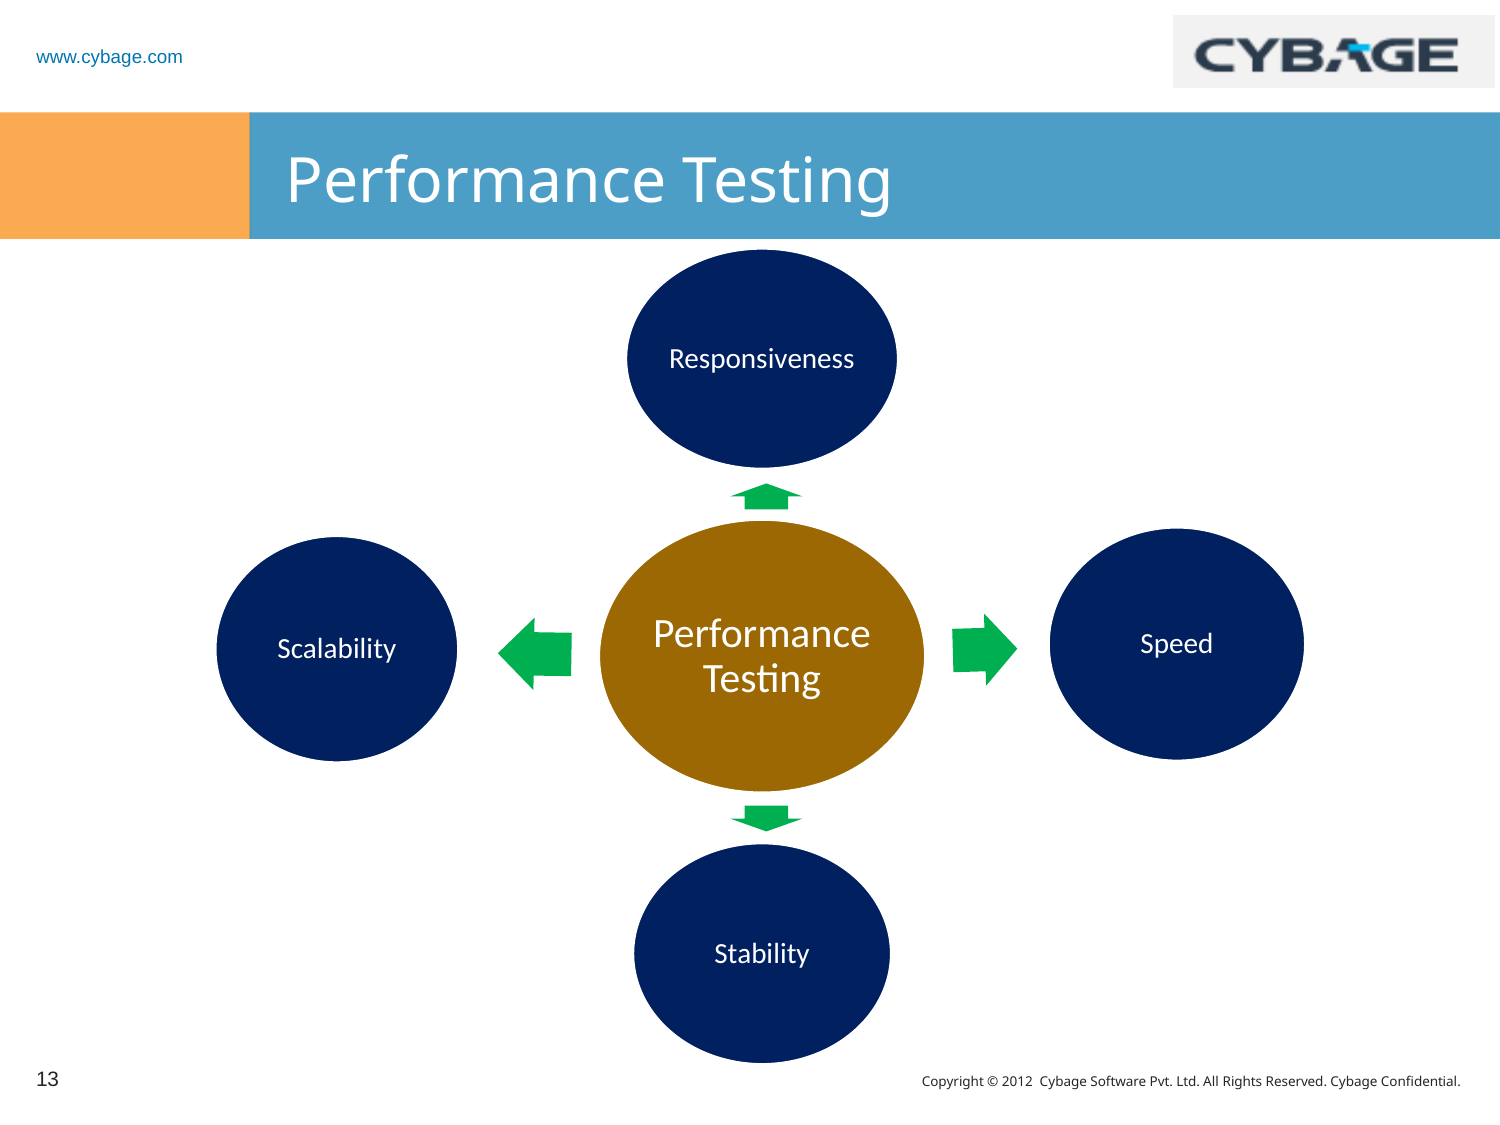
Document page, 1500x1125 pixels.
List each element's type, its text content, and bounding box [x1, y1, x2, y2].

slide_number 13 [21, 1048, 102, 1109]
picture [1172, 15, 1495, 88]
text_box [169, 251, 1362, 1061]
title Performance Testing [271, 132, 1462, 226]
